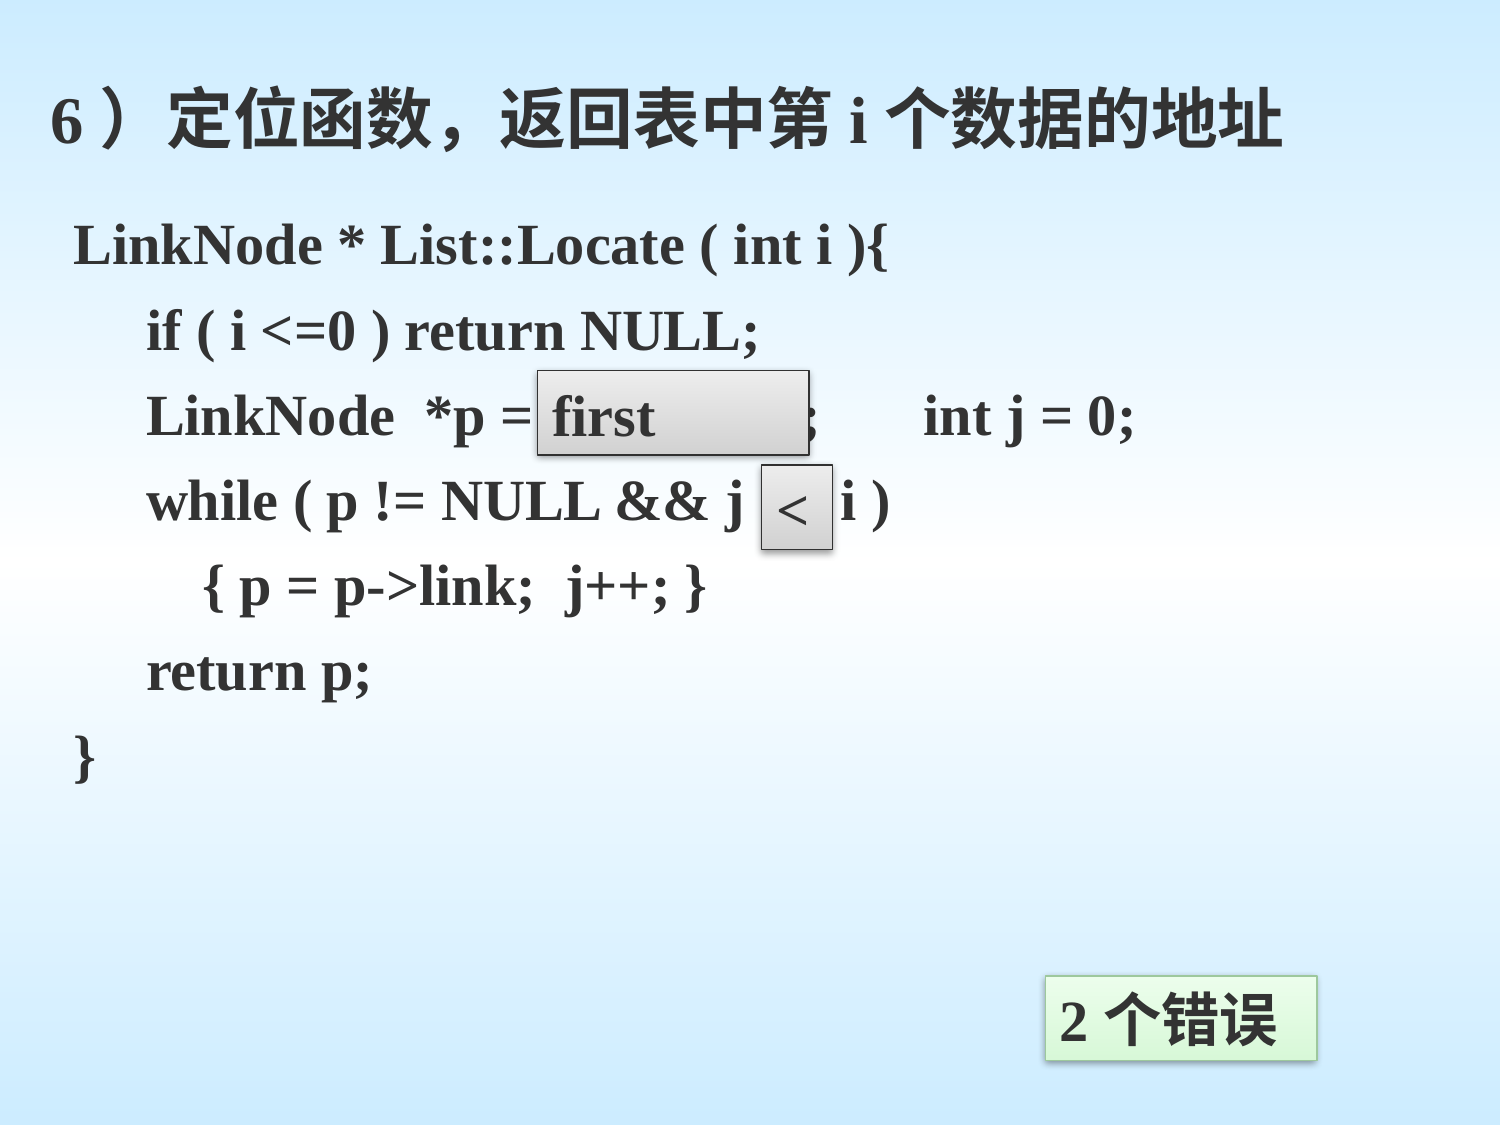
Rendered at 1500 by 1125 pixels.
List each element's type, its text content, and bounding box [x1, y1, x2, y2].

text_box < [761, 464, 833, 550]
title 6）定位函数，返回表中第i个数据的地址 [35, 35, 1388, 164]
text_box first [537, 370, 810, 456]
list LinkNode * List::Locate ( int i ){ if ( i <=0 ) return NULL; LinkNode *p = first->link; int j = 0; while ( p != NULL && j <= i ) { p = p->link; j++; } return p; } [58, 199, 1477, 1000]
text_box 2个错误 [1045, 975, 1318, 1061]
